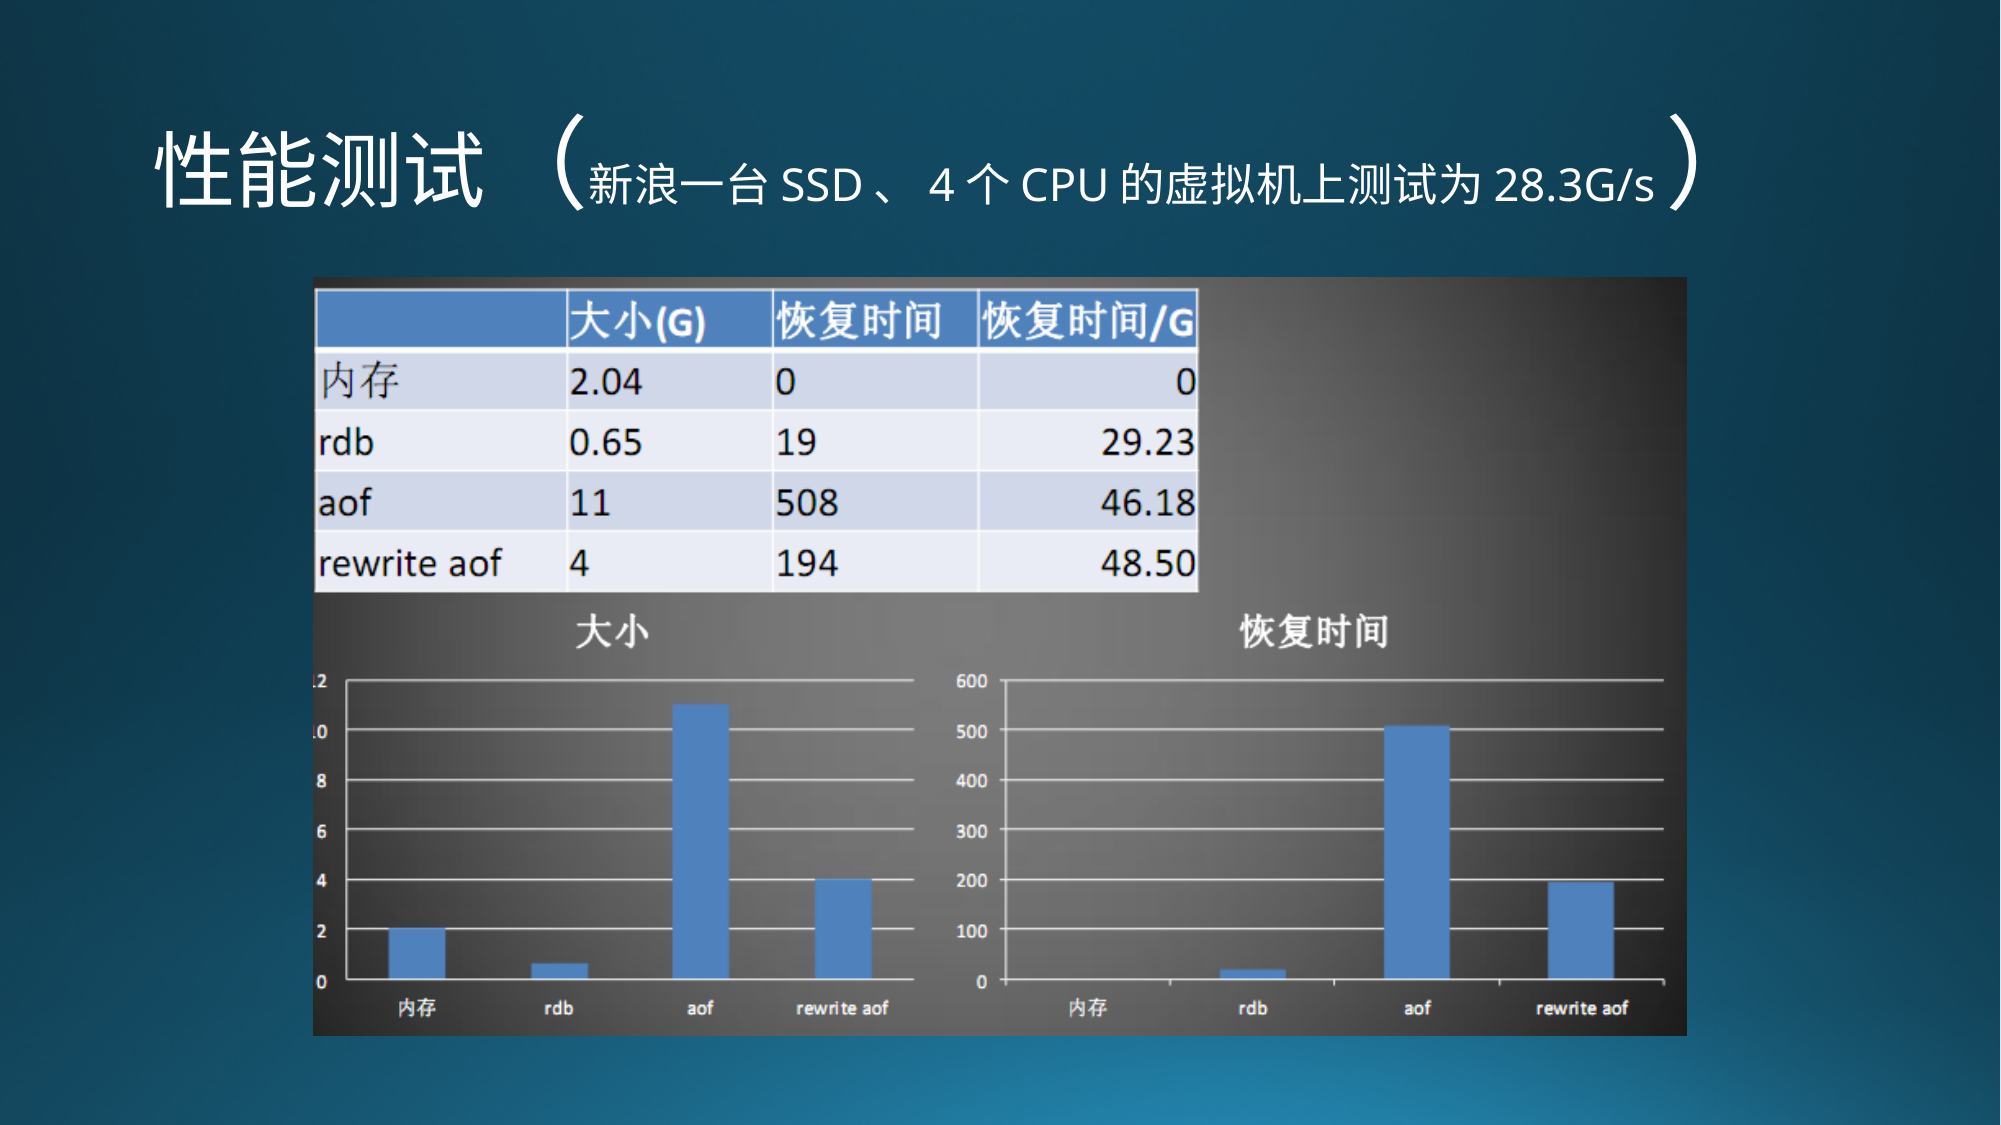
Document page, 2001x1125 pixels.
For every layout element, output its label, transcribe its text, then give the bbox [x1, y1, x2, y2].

picture [0, 0, 2001, 1125]
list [313, 277, 1687, 1036]
title 性能测试（新浪一台SSD、4个CPU的虚拟机上测试为28.3G/s） [137, 59, 1863, 278]
